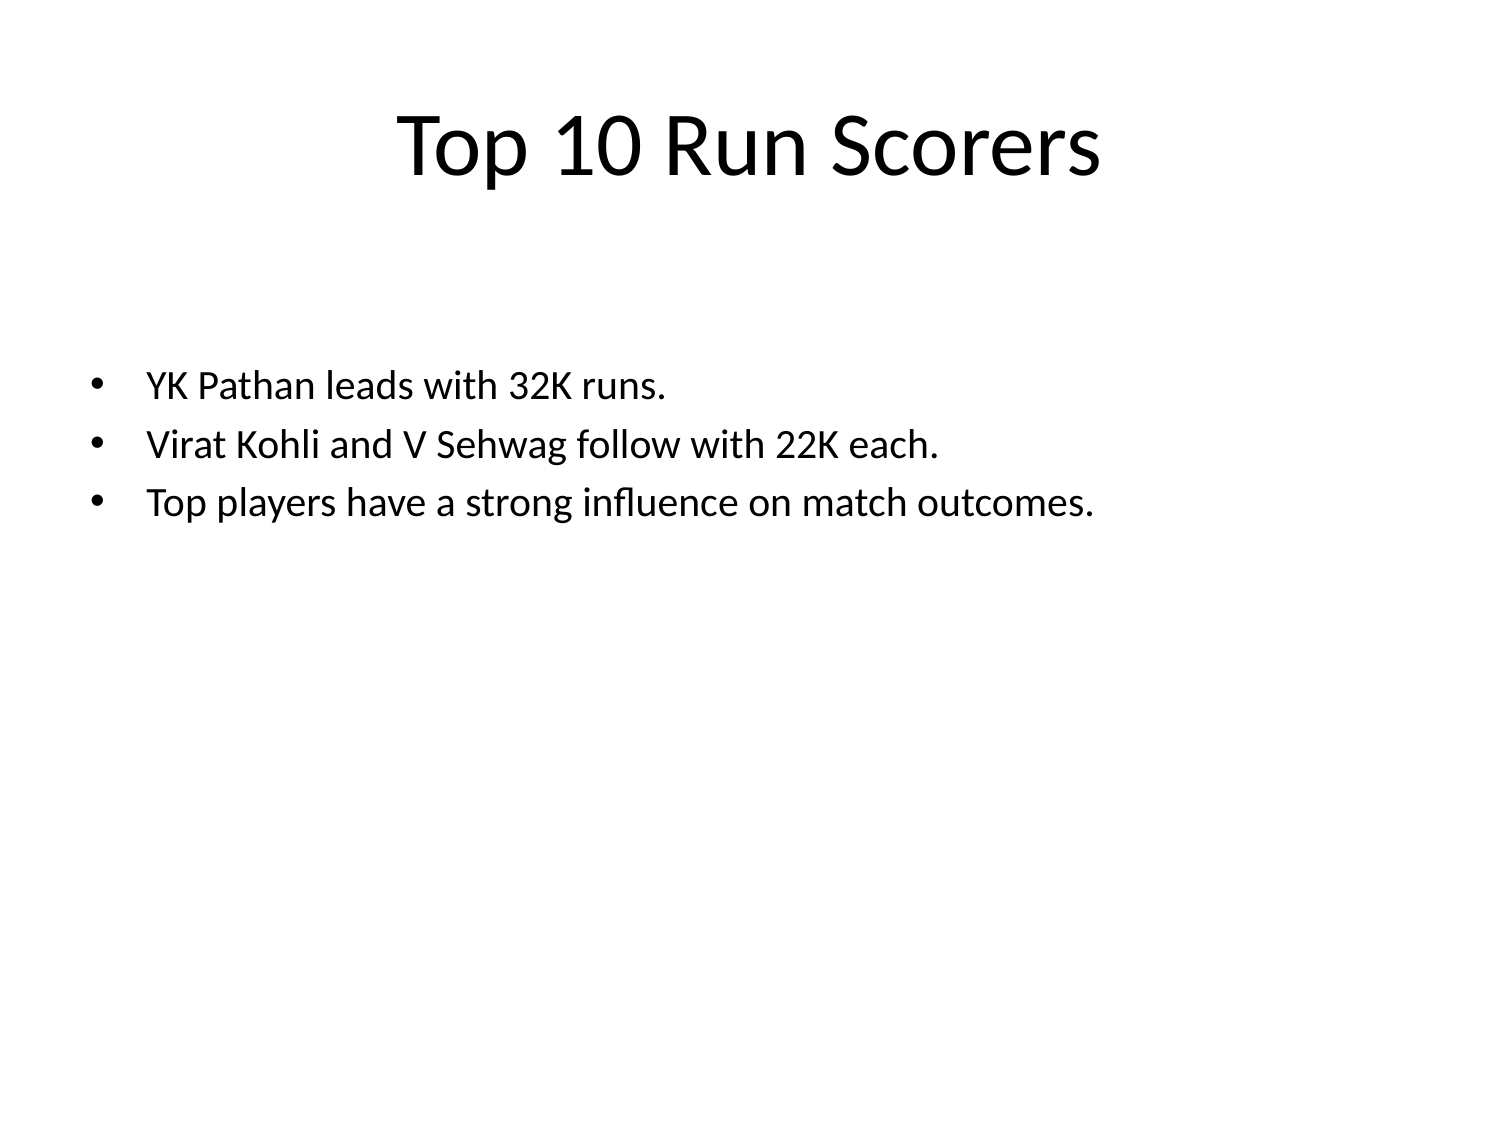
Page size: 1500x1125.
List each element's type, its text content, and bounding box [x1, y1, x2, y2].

title Top 10 Run Scorers [75, 45, 1425, 233]
list YK Pathan leads with 32K runs. Virat Kohli and V Sehwag follow with 22K each. Top players have a strong influence on match outcomes. [75, 262, 1425, 1005]
